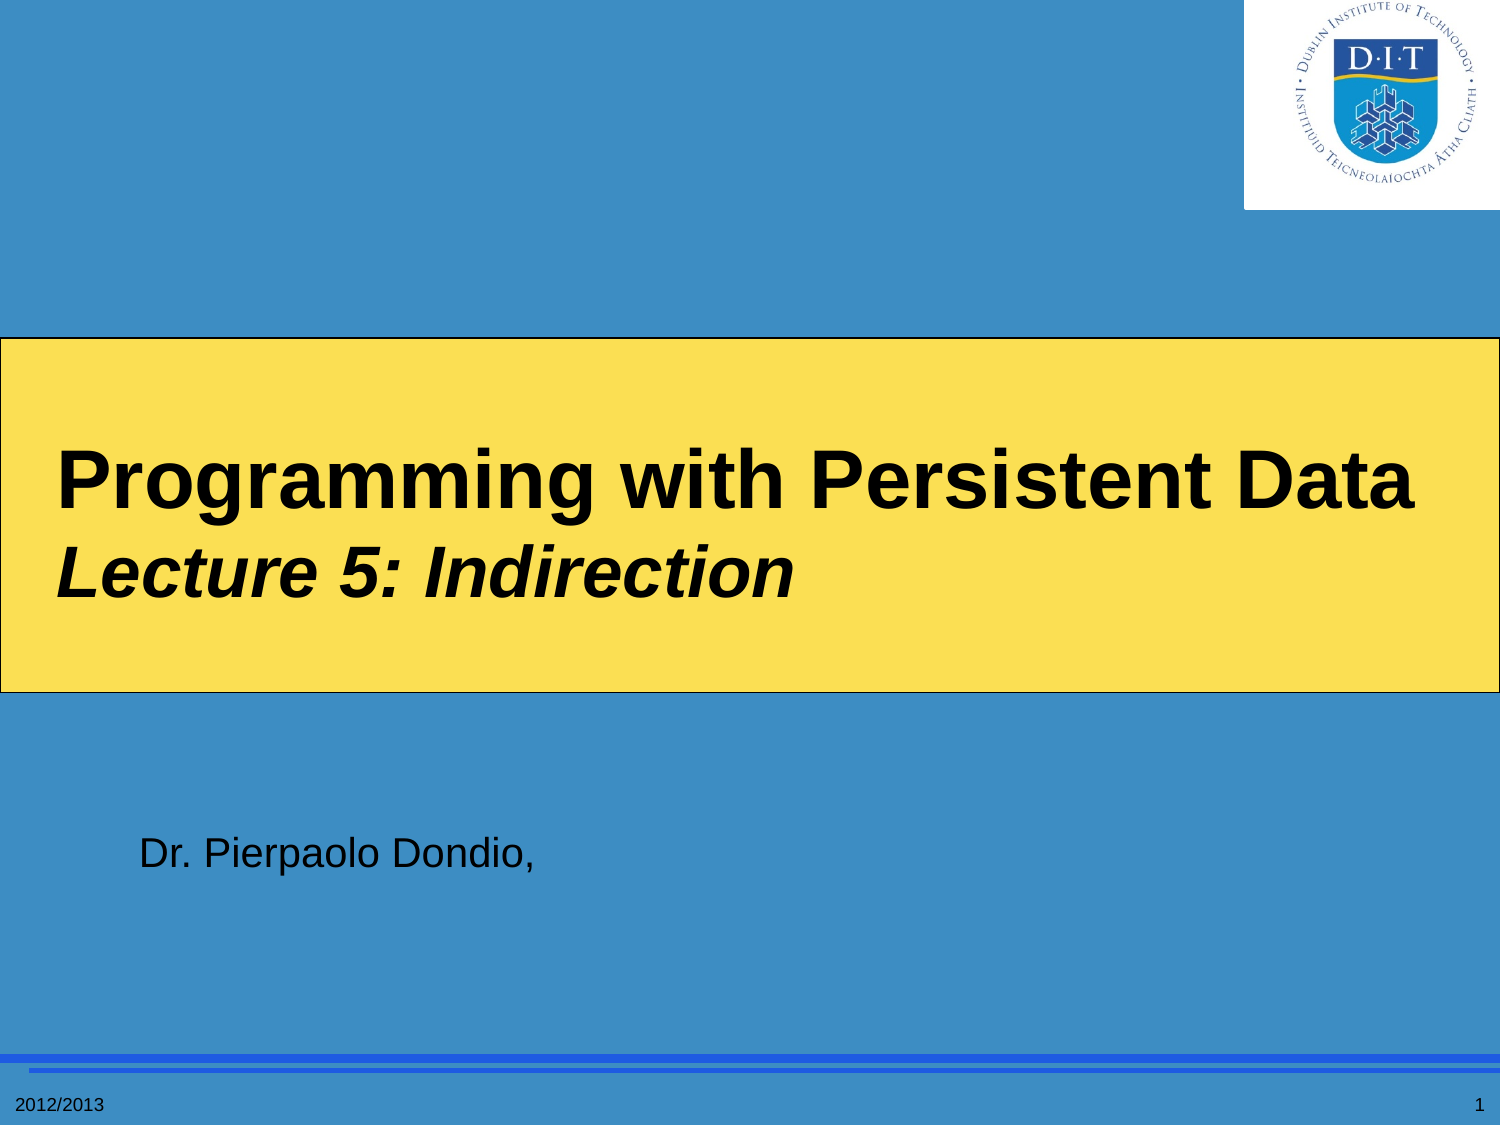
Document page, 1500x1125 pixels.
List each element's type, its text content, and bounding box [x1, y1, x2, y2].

text_box [0, 338, 1500, 693]
title Programming with Persistent Data Lecture 5: Indirection [41, 349, 1436, 738]
slide_number 2012/2013 [0, 1084, 351, 1125]
text_box Dr. Pierpaolo Dondio, [123, 818, 1174, 1083]
slide_number 1 [1149, 1084, 1500, 1125]
picture [1293, 0, 1478, 185]
